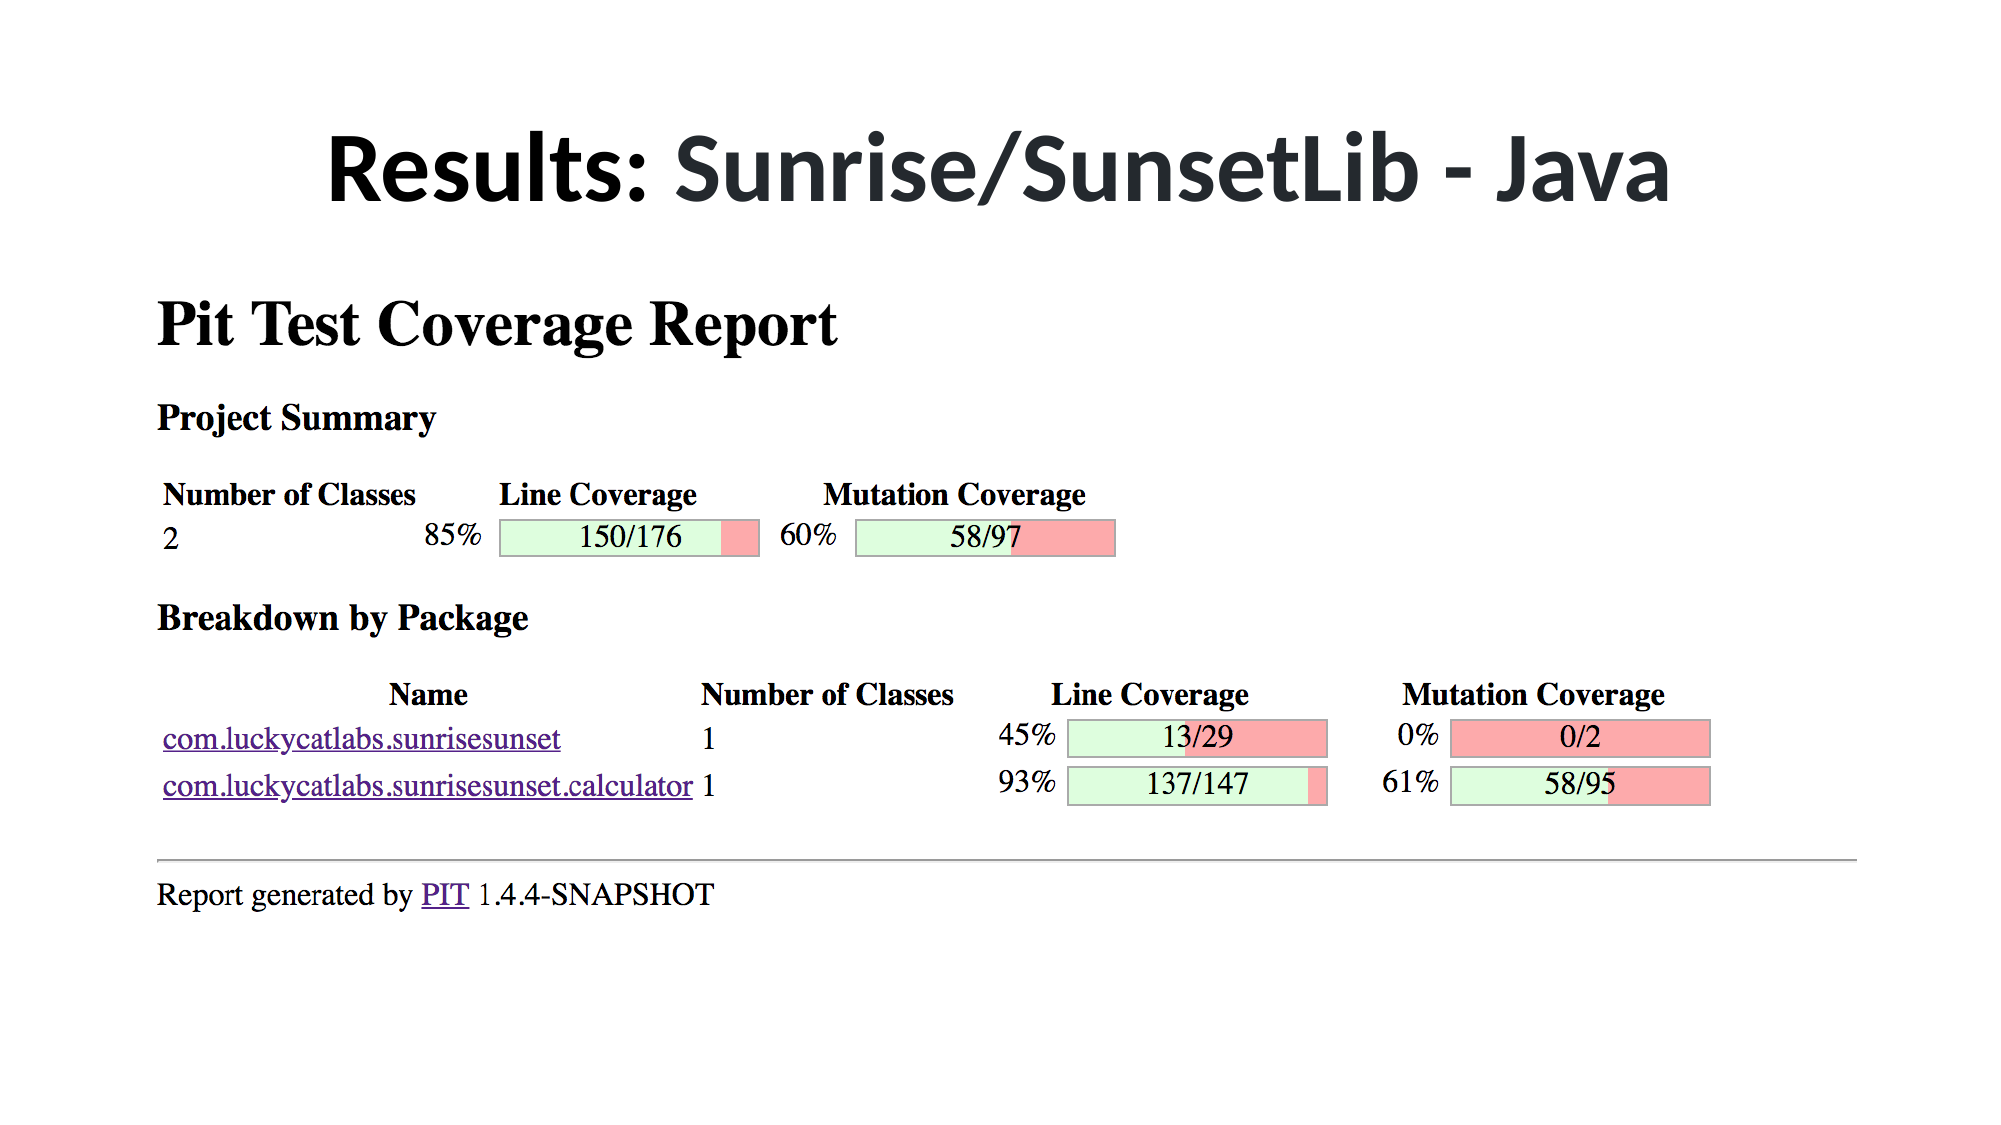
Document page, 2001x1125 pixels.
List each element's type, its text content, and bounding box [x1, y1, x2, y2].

title Results: Sunrise/SunsetLib - Java [137, 59, 1863, 278]
picture [142, 277, 1858, 1035]
